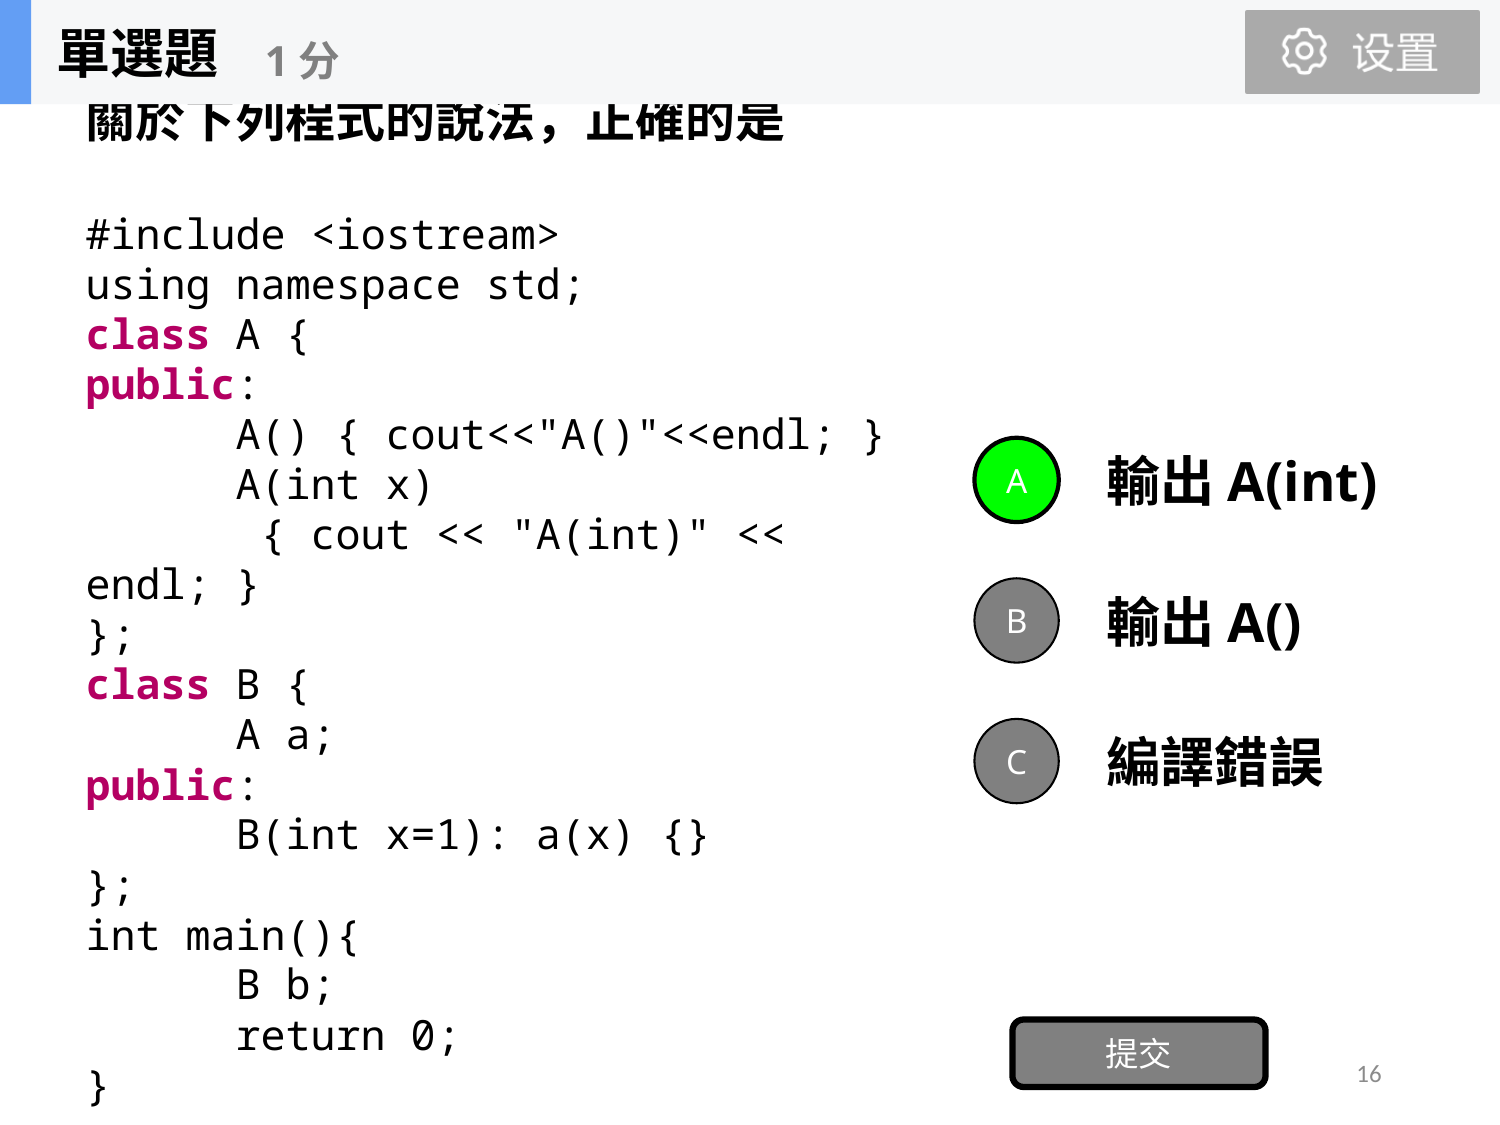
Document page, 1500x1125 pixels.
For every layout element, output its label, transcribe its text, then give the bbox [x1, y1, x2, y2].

text_box 編譯錯誤 [1091, 708, 1430, 814]
text_box C [973, 717, 1060, 805]
slide_number 16 [1059, 1042, 1397, 1103]
text_box 輸出A() [1091, 567, 1397, 674]
text_box B [973, 577, 1060, 664]
text_box 關於下列程式的說法，正確的是 #include <iostream> using namespace std; class A { public: A() { cout<<"A()"<<endl; } A(int x) { cout << "A(int)" << endl; } }; class B { A a; public: B(int x=1): a(x) {} }; int main(){ B b; return 0; } [70, 122, 945, 1075]
picture [1245, 10, 1480, 94]
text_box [0, 0, 1500, 105]
text_box 輸出A(int) [1091, 427, 1397, 533]
text_box A [973, 436, 1060, 524]
text_box 提交 [1011, 1018, 1267, 1089]
